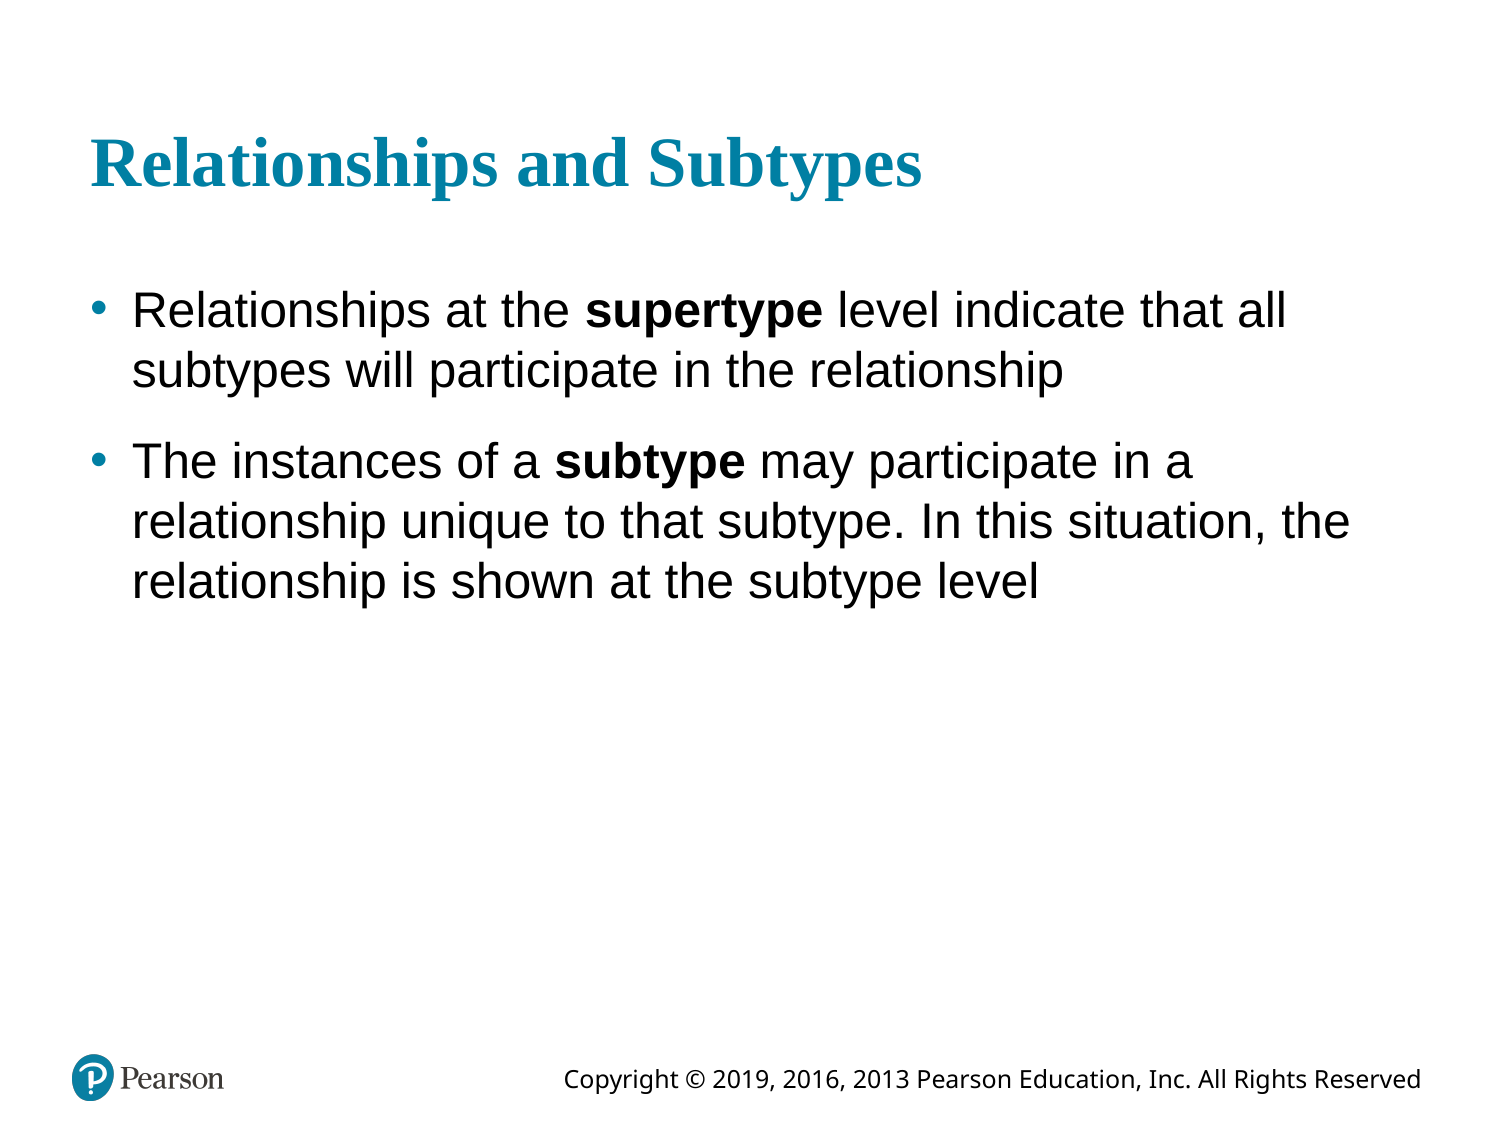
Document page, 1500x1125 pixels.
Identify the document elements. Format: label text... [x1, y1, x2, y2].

title Relationships and Subtypes [75, 35, 1425, 216]
picture [80, 1063, 106, 1088]
list Relationships at the supertype level indicate that all subtypes will participate in the relationship The instances of a subtype may participate in a relationship unique to that subtype. In this situation, the relationship is shown at the subtype level [75, 262, 1425, 1005]
picture [98, 1054, 224, 1101]
picture [72, 1087, 83, 1101]
picture [72, 1054, 88, 1070]
